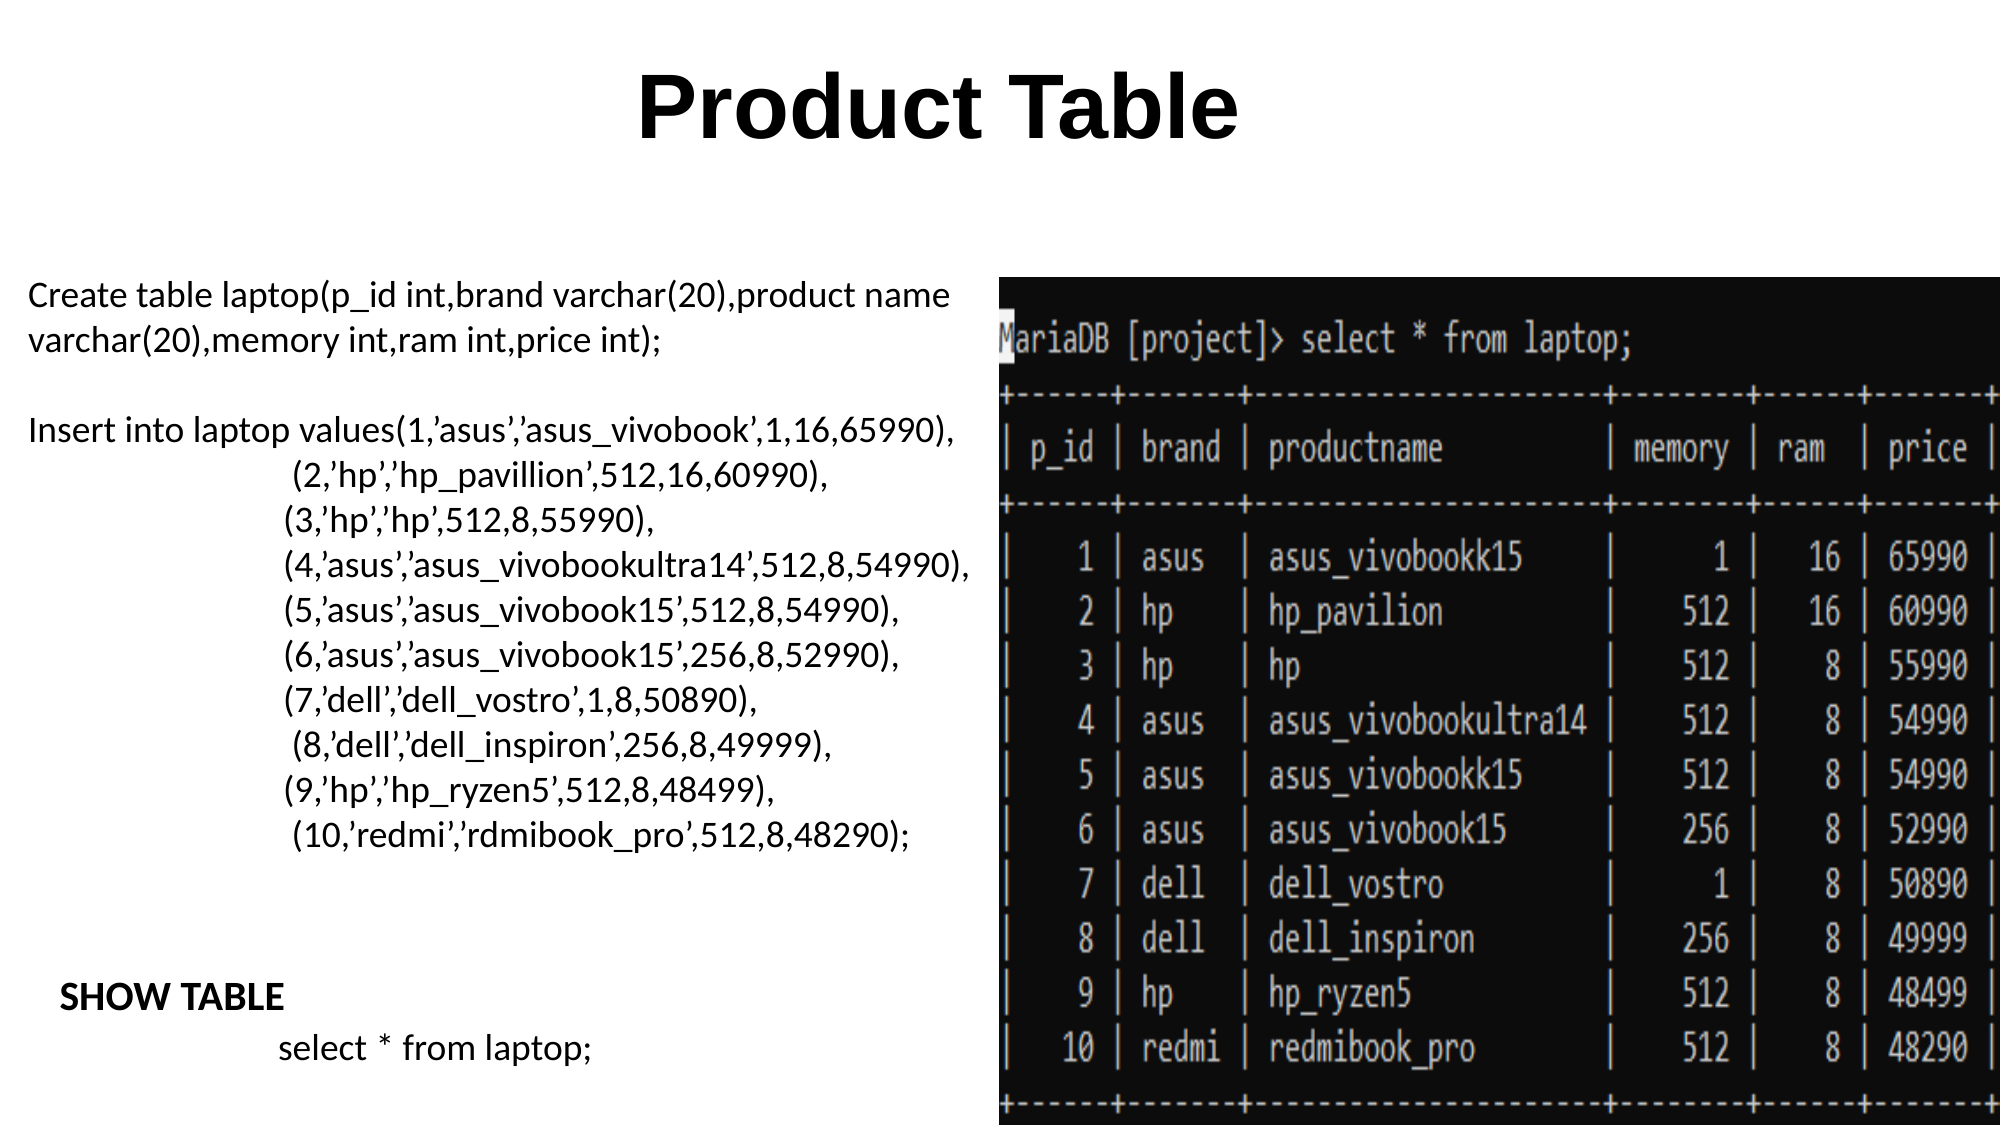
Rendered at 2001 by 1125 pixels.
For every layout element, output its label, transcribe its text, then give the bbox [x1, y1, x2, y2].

text_box SHOW TABLE select * from laptop; [44, 961, 856, 1077]
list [999, 277, 2000, 1125]
title Product Table [137, 0, 1863, 218]
text_box Create table laptop(p_id int,brand varchar(20),product name varchar(20),memory int,ram int,price int); Insert into laptop values(1,’asus’,’asus_vivobook’,1,16,65990), (2,’hp’,’hp_pavillion’,512,16,60990), (3,’hp’,’hp’,512,8,55990), (4,’asus’,’asus_vivobookultra14’,512,8,54990), (5,’asus’,’asus_vivobook15’,512,8,54990), (6,’asus’,’asus_vivobook15’,256,8,52990), (7,’dell’,’dell_vostro’,1,8,50890), (8,’dell’,’dell_inspiron’,256,8,49999), (9,’hp’,’hp_ryzen5’,512,8,48499), (10,’redmi’,’rdmibook_pro’,512,8,48290); [13, 263, 1000, 908]
